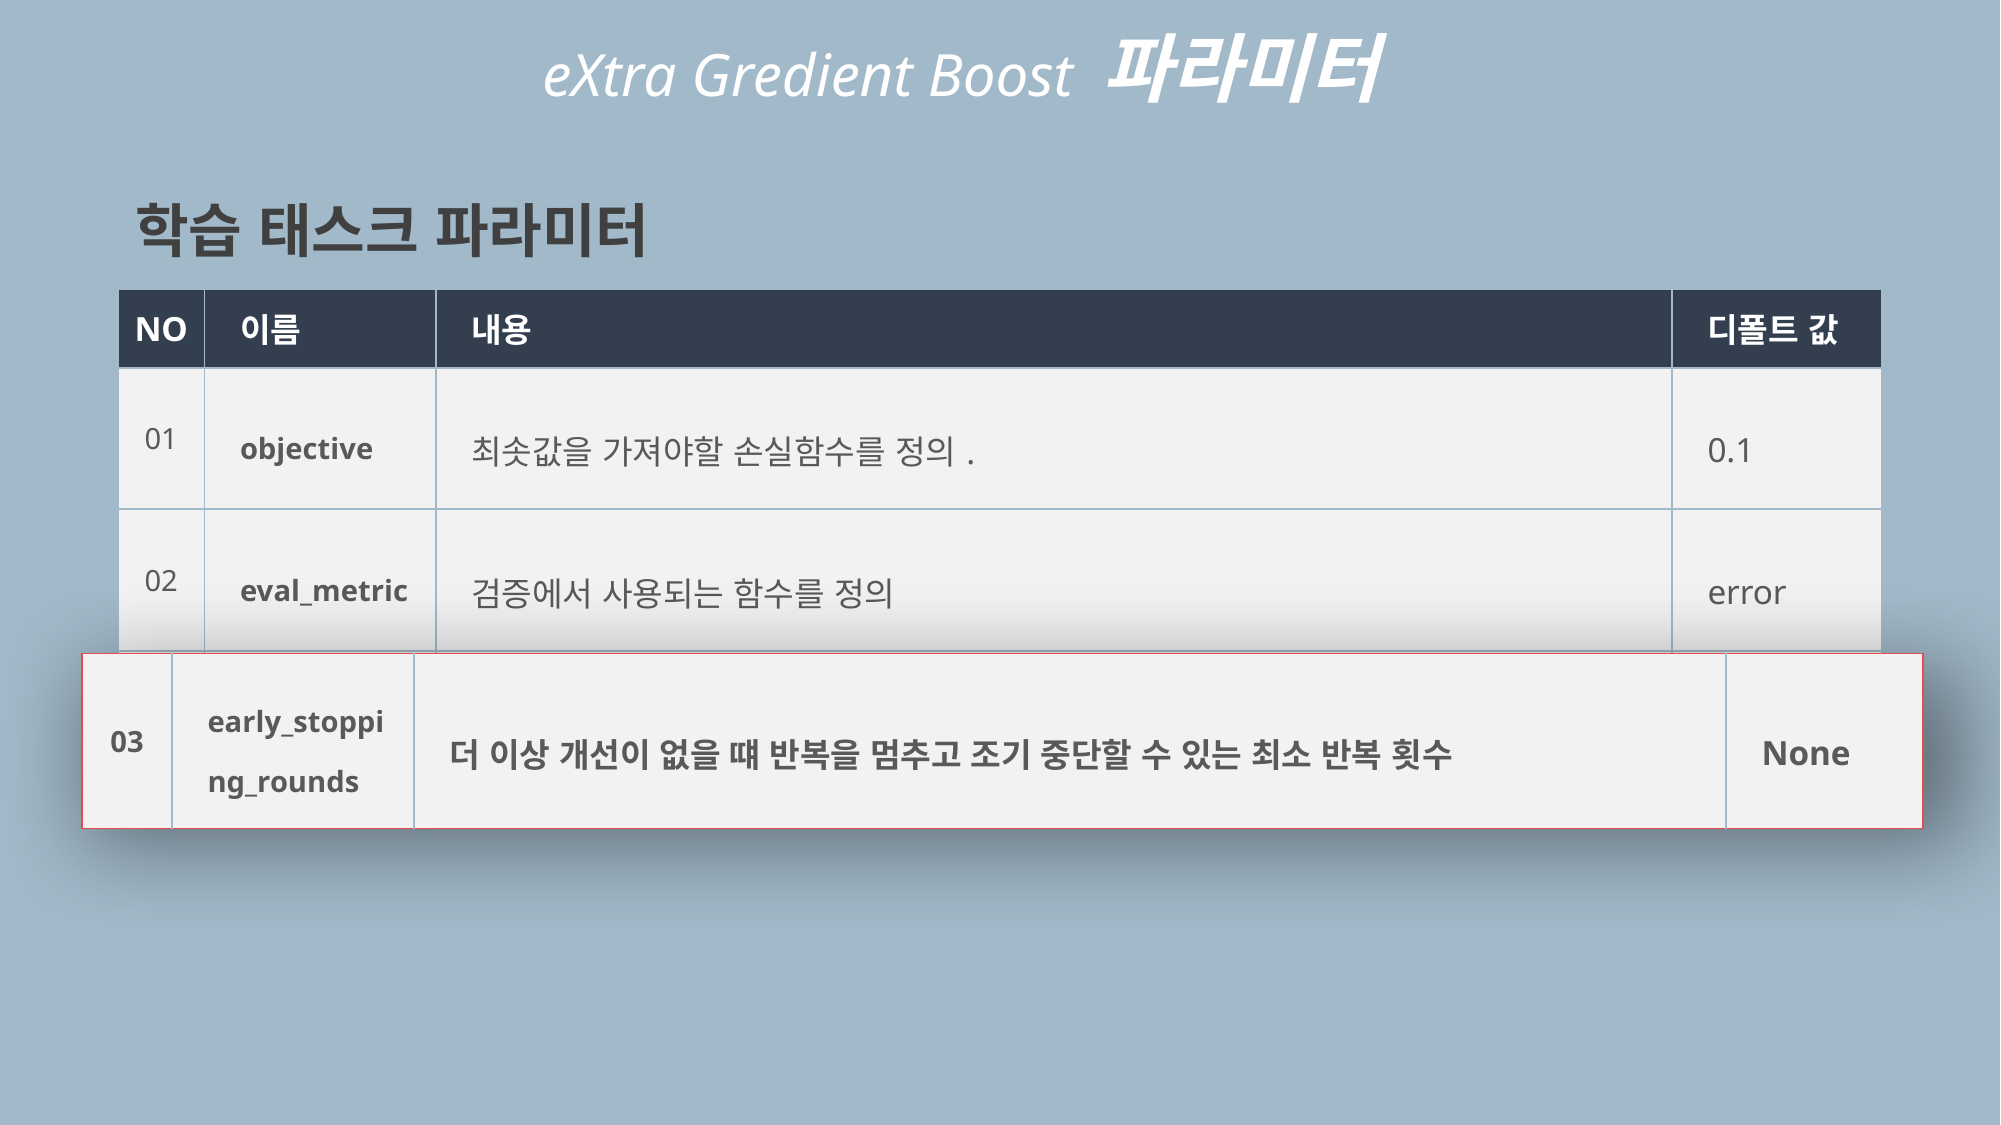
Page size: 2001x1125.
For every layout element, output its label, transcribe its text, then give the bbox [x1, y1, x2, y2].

table_header 이름 [205, 290, 435, 367]
table_header NO [119, 290, 204, 367]
table_cell 01 [119, 369, 204, 508]
table_header 더 이상 개선이 없을 떄 반복을 멈추고 조기 중단할 수 있는 최소 반복 횟수 [415, 654, 1725, 828]
table_cell objective [205, 369, 435, 508]
table_cell eval_metric [205, 510, 435, 607]
table_header None [1727, 654, 1922, 828]
text_box 학습 태스크 파라미터 [0, 152, 779, 272]
table_cell 검증에서 사용되는 함수를 정의 [437, 510, 1671, 607]
text_box eXtra Gredient Boost 파라미터 [258, 14, 1663, 120]
table_header 디폴트 값 [1673, 290, 1881, 367]
table_header early_stopping_rounds [173, 654, 413, 828]
table_cell error [1673, 510, 1881, 607]
table_header 내용 [437, 290, 1671, 367]
table_cell 0.1 [1673, 369, 1881, 508]
table_cell 02 [119, 510, 204, 611]
table_cell 최솟값을 가져야할 손실함수를 정의. [437, 369, 1671, 508]
table_header 03 [83, 654, 171, 828]
